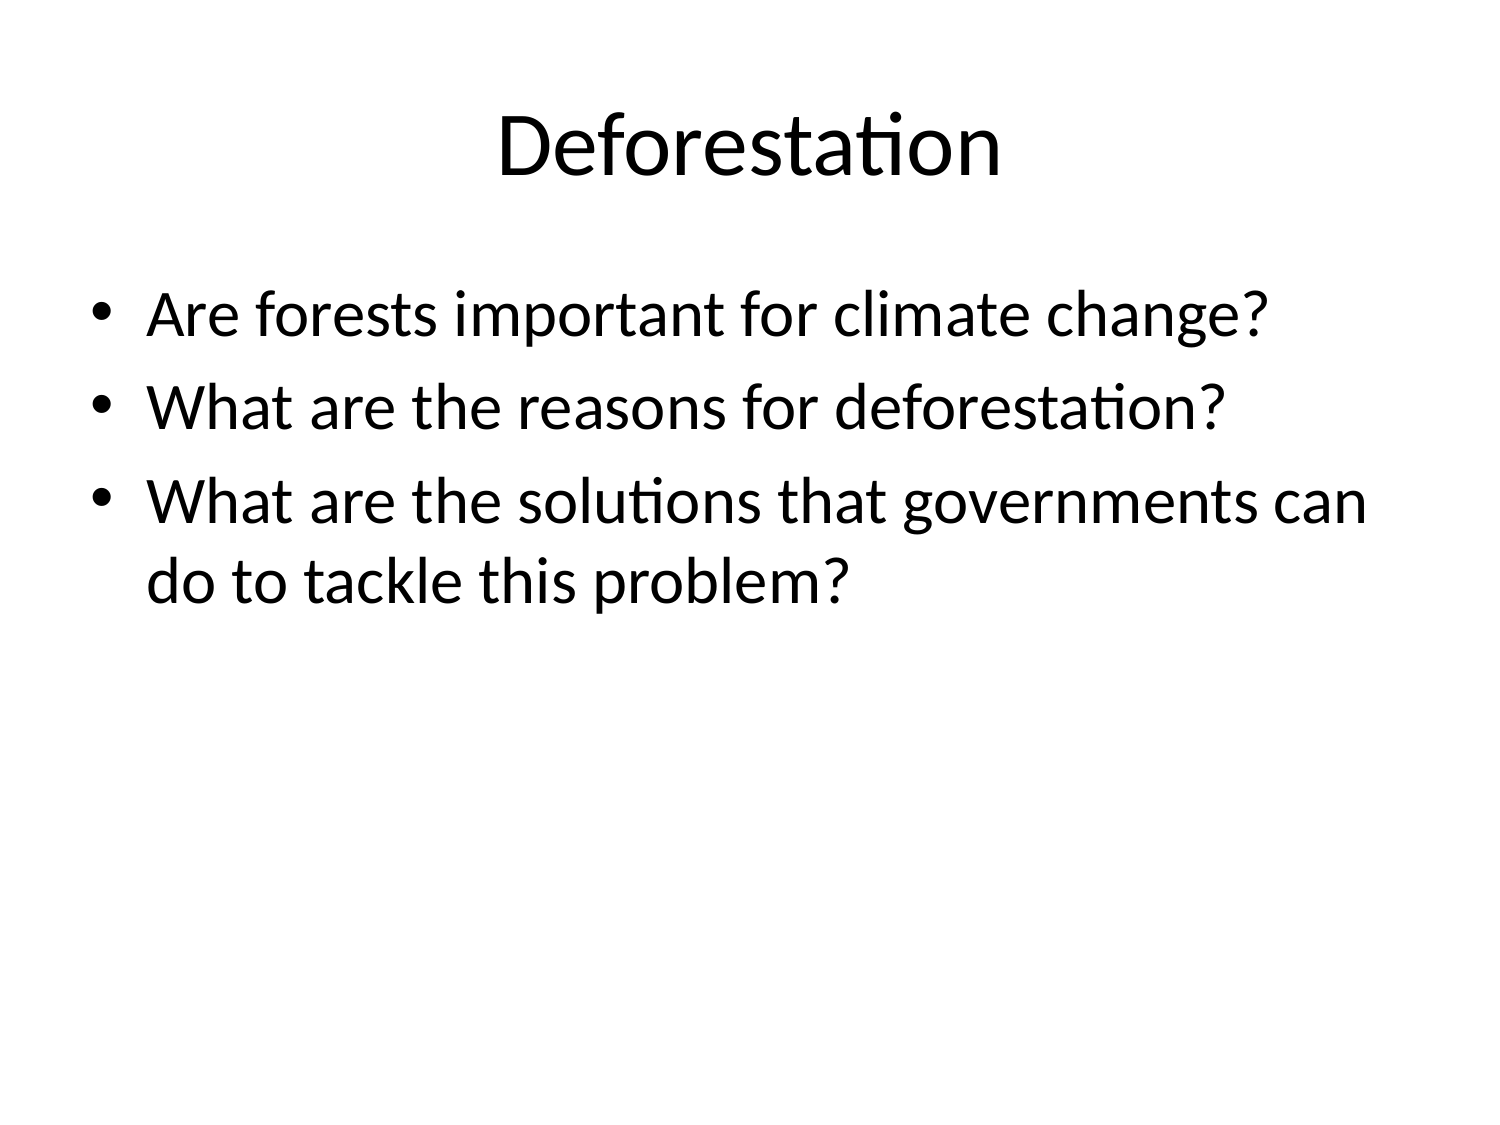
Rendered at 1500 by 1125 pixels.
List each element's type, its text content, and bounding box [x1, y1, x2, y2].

title Deforestation [75, 45, 1425, 233]
list Are forests important for climate change? What are the reasons for deforestation? What are the solutions that governments can do to tackle this problem? [75, 262, 1425, 1005]
